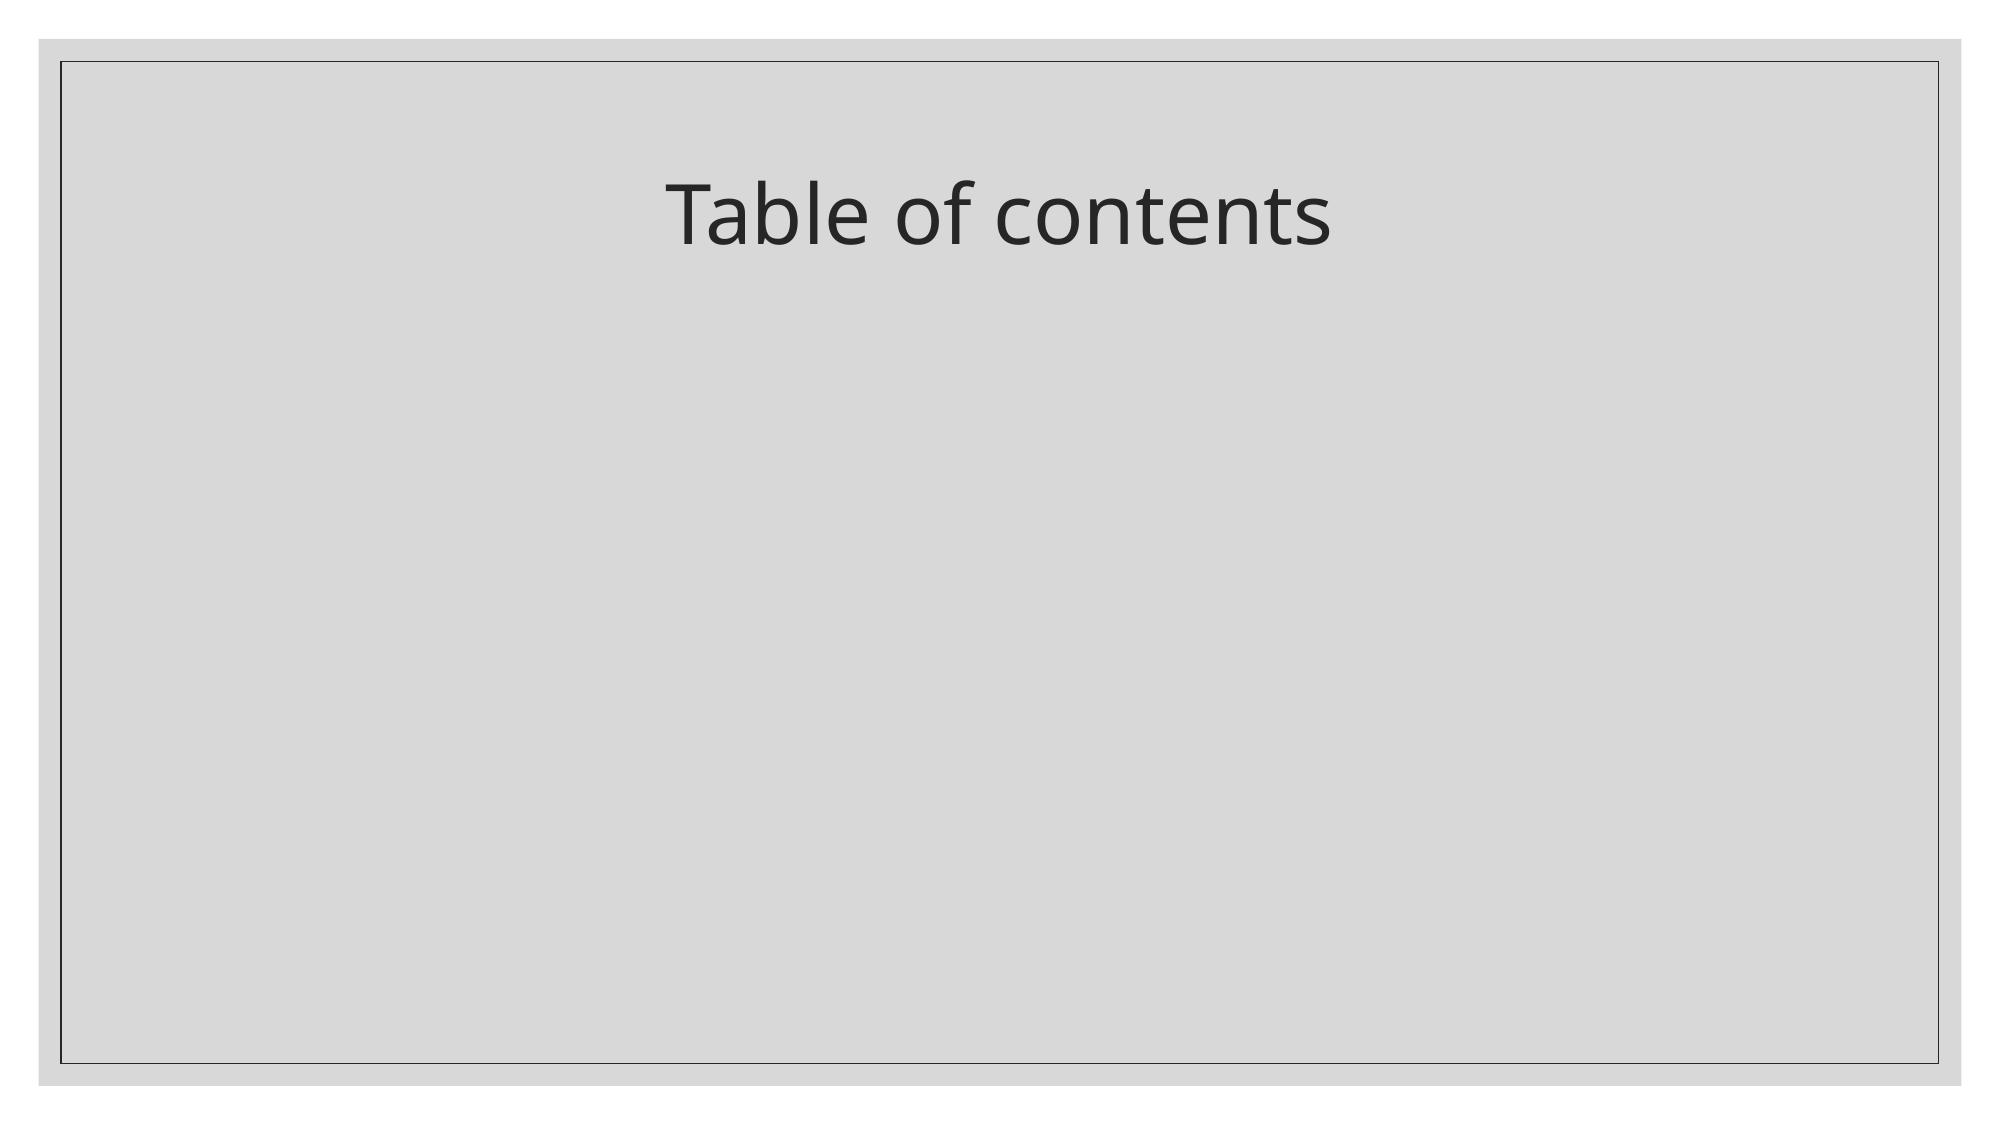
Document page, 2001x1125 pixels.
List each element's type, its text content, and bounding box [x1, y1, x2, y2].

title Table of contents [174, 105, 1825, 331]
